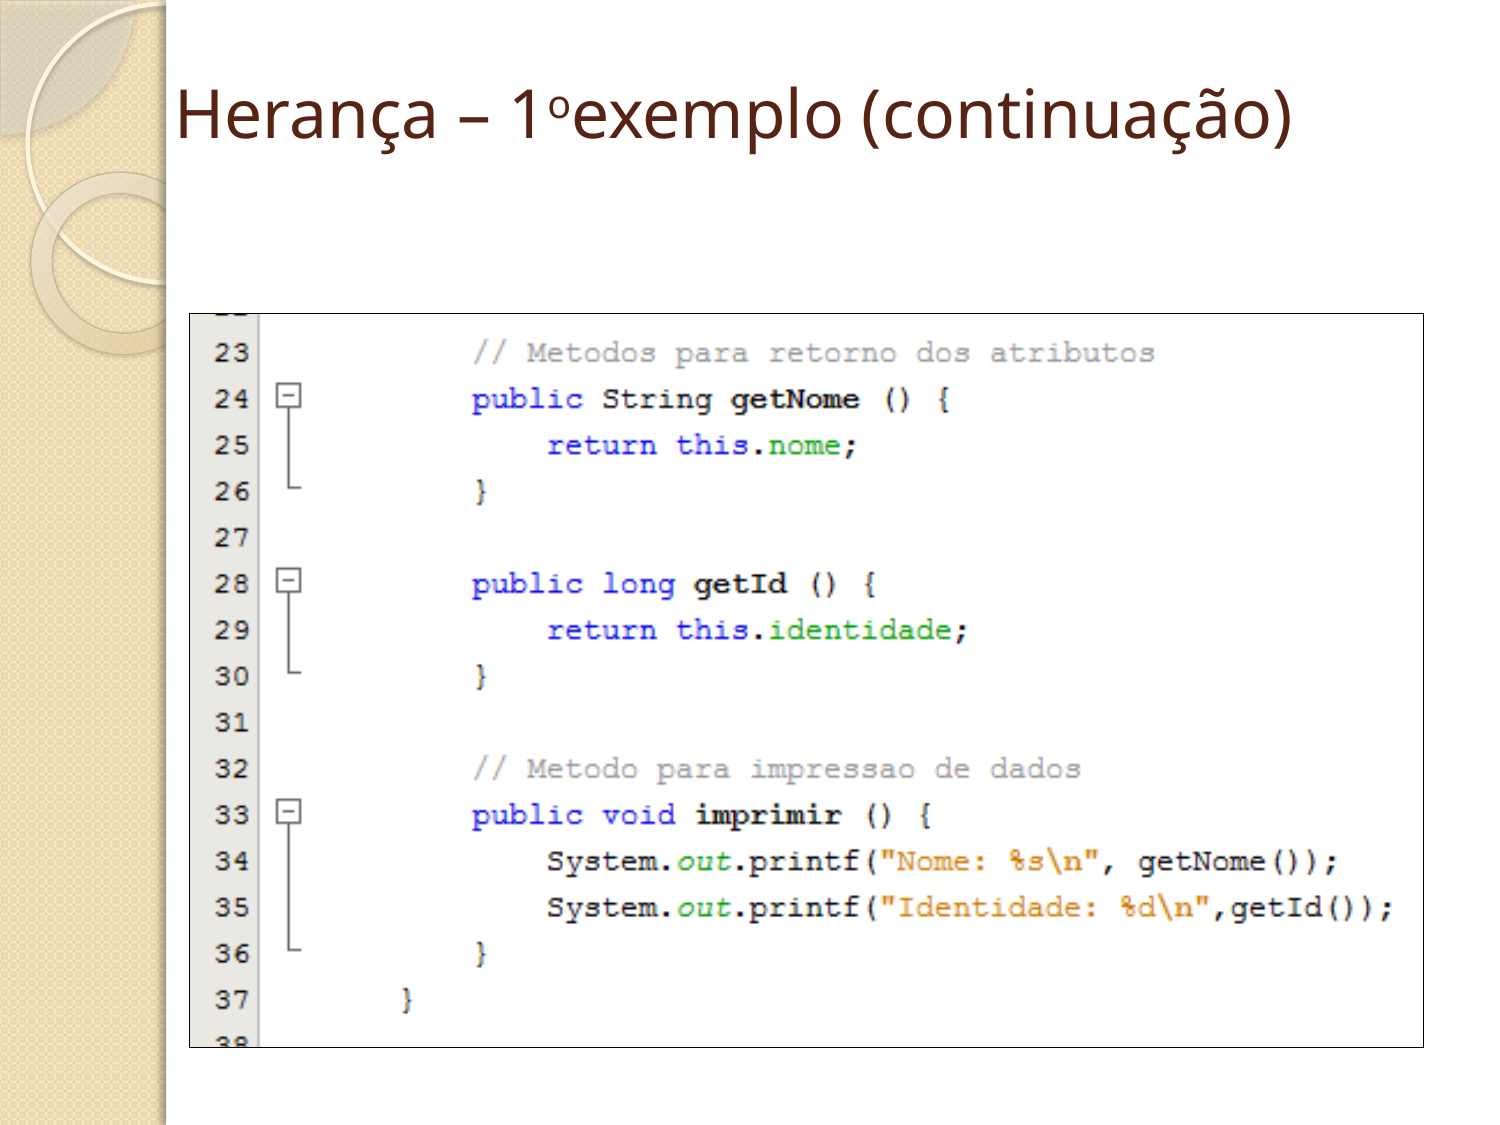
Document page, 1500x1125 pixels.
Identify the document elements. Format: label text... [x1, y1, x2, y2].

picture [189, 314, 1423, 1048]
title Herança – 1oexemplo (continuação) [159, 30, 1459, 192]
